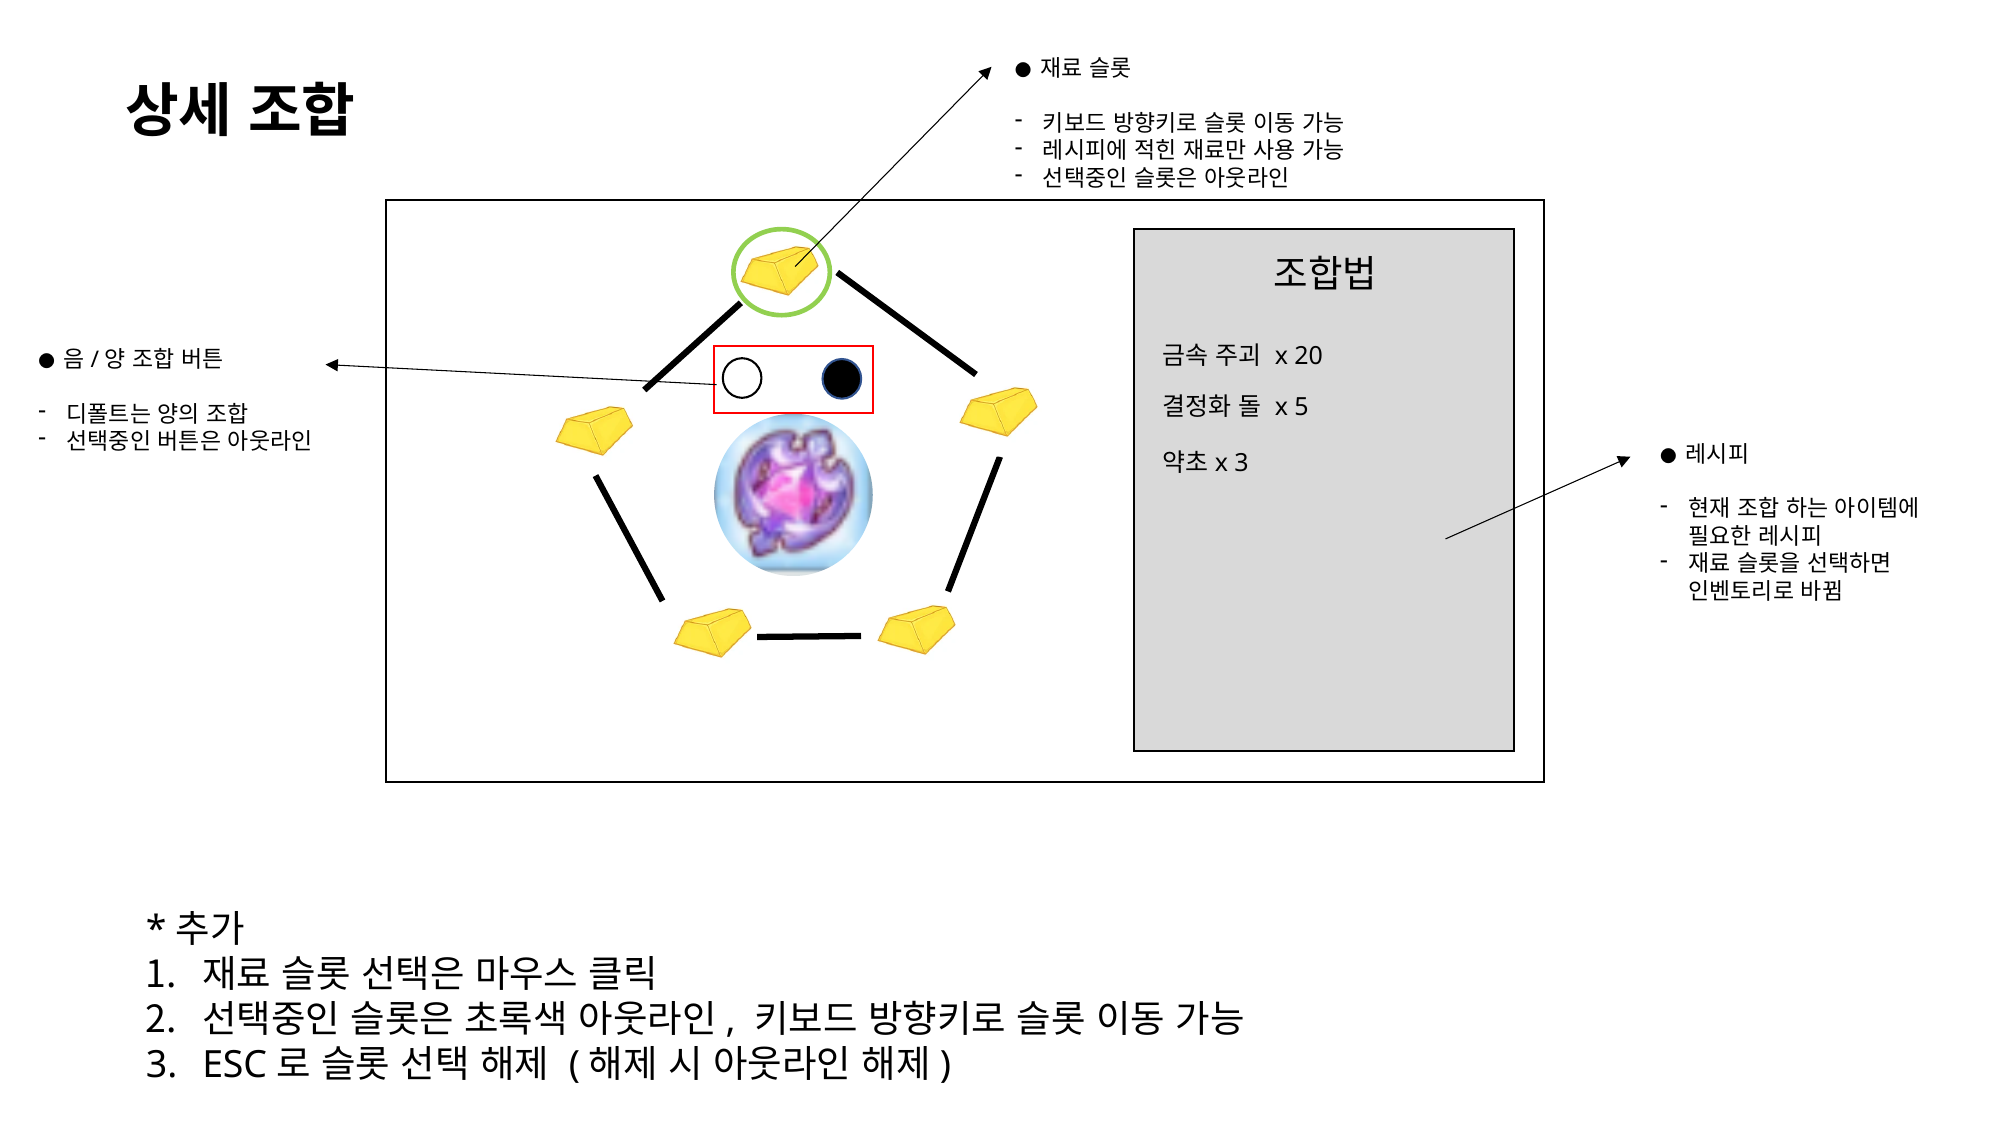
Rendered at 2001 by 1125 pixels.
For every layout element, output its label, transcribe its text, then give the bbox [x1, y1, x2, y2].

text_box 상세 조합 [110, 65, 520, 151]
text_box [947, 457, 1001, 592]
text_box [713, 345, 874, 414]
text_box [1445, 456, 1631, 539]
text_box *추가 재료 슬롯 선택은 마우스 클릭 선택중인 슬롯은 초록색 아웃라인, 키보드 방향키로 슬롯 이동 가능 ESC로 슬롯 선택 해제 (해제 시 아웃라인 해제) [131, 897, 1656, 1093]
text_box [837, 272, 976, 375]
text_box [385, 199, 1545, 783]
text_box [644, 302, 741, 390]
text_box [325, 364, 717, 385]
picture [943, 370, 1057, 457]
text_box ● 음/양 조합 버튼 디폴트는 양의 조합 선택중인 버튼은 아웃라인 [23, 336, 381, 462]
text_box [595, 475, 663, 601]
text_box ● 레시피 현재 조합 하는 아이템에 필요한 레시피 재료 슬롯을 선택하면 인벤토리로 바뀜 [1645, 431, 1977, 612]
picture [724, 229, 838, 316]
text_box 약초x 3 [1148, 439, 1402, 484]
picture [657, 591, 771, 678]
text_box 금속 주괴 x 20 [1148, 332, 1398, 377]
picture [714, 413, 873, 577]
text_box ● 재료 슬롯 키보드 방향키로 슬롯 이동 가능 레시피에 적힌 재료만 사용 가능 선택중인 슬롯은 아웃라인 [999, 46, 1417, 199]
picture [539, 389, 653, 476]
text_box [795, 66, 992, 267]
text_box 결정화 돌 x 5 [1148, 383, 1367, 428]
text_box 조합법 [1259, 242, 1417, 302]
text_box [1133, 228, 1515, 752]
picture [861, 588, 975, 675]
